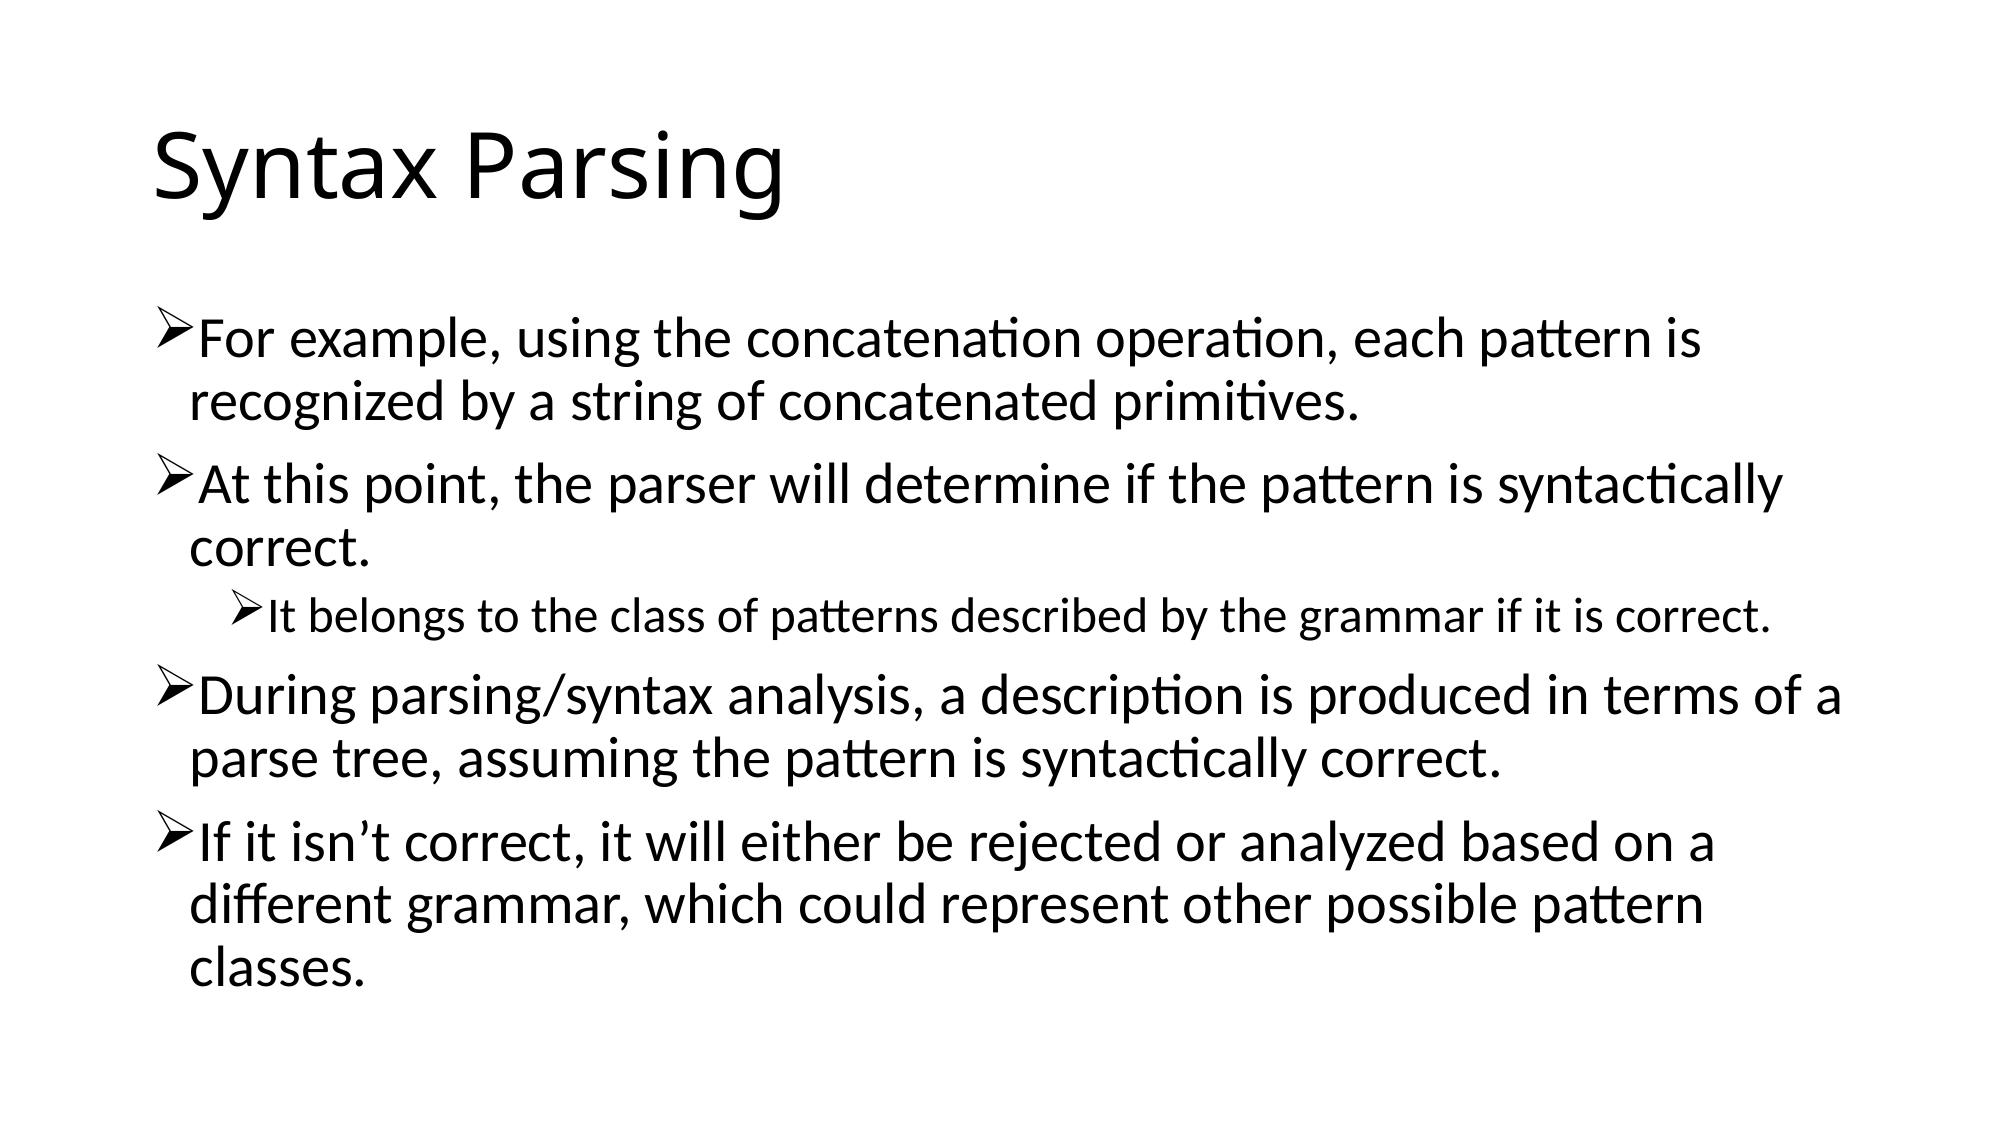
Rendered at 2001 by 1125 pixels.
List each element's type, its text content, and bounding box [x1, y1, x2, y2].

title Syntax Parsing [137, 59, 1863, 278]
list For example, using the concatenation operation, each pattern is recognized by a string of concatenated primitives. At this point, the parser will determine if the pattern is syntactically correct. It belongs to the class of patterns described by the grammar if it is correct. During parsing/syntax analysis, a description is produced in terms of a parse tree, assuming the pattern is syntactically correct. If it isn’t correct, it will either be rejected or analyzed based on a different grammar, which could represent other possible pattern classes. [137, 299, 1863, 1014]
